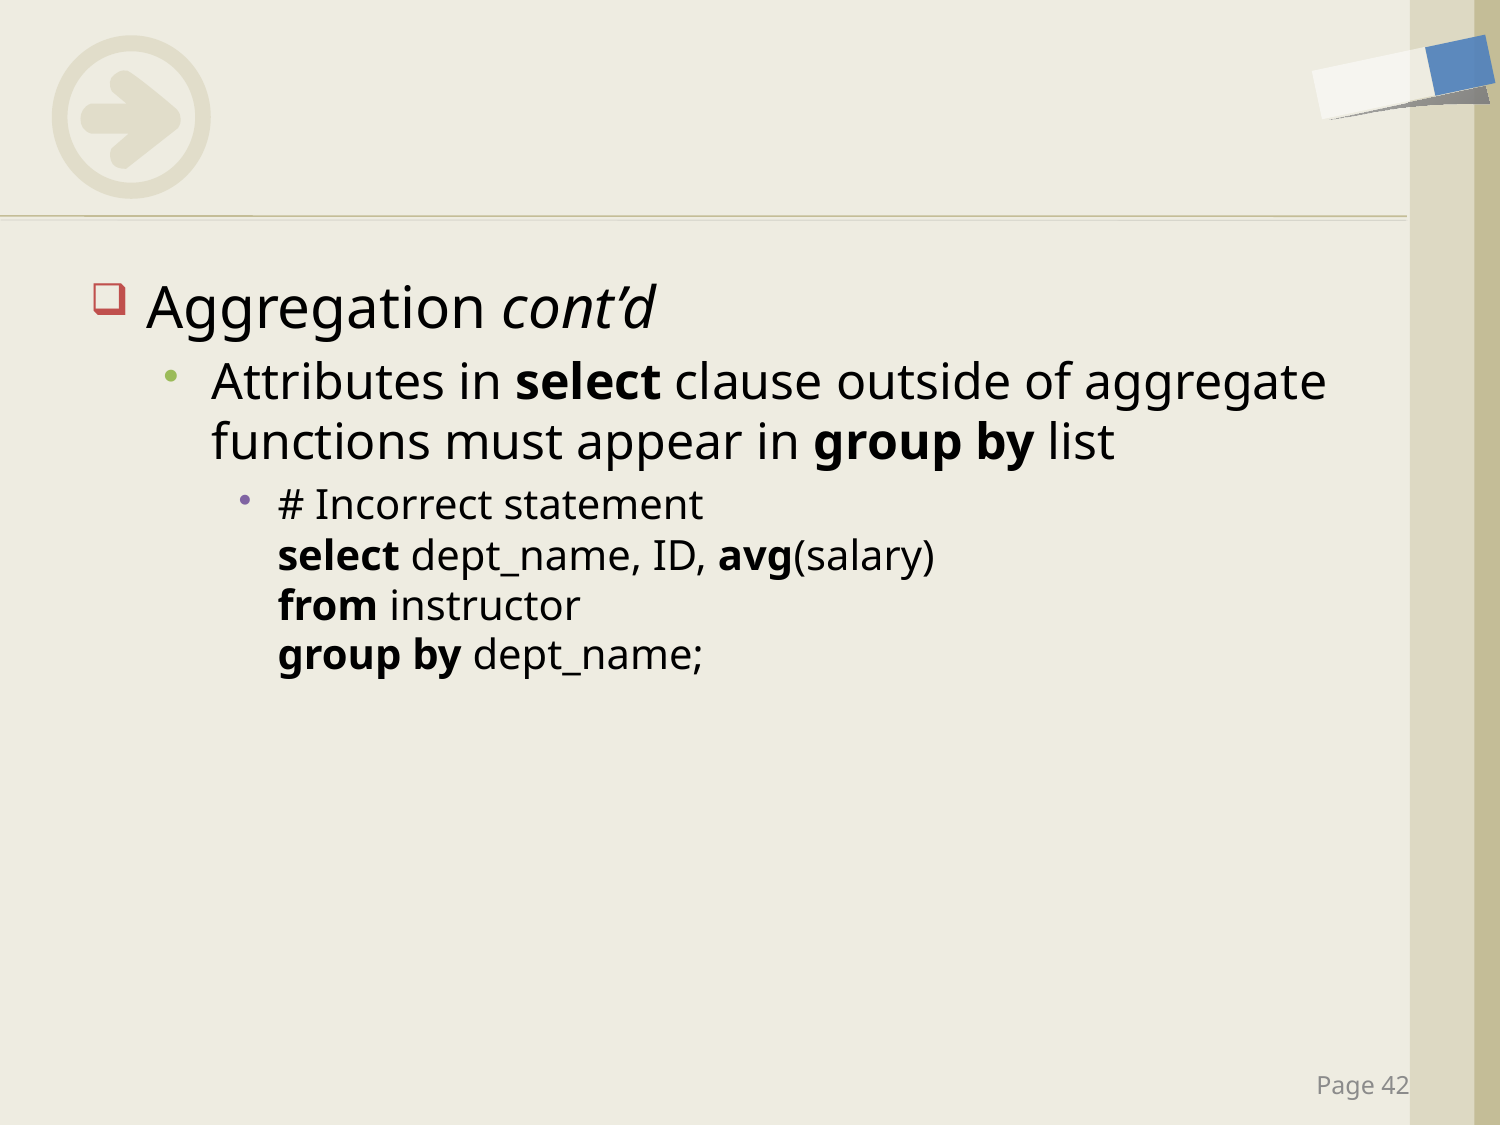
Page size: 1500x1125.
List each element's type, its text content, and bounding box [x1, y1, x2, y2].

list Aggregation cont’d Attributes in select clause outside of aggregate functions must appear in group by list # Incorrect statement select dept_name, ID, avg(salary) from instructor group by dept_name; [75, 262, 1425, 1047]
slide_number Page 42 [1061, 1061, 1425, 1112]
